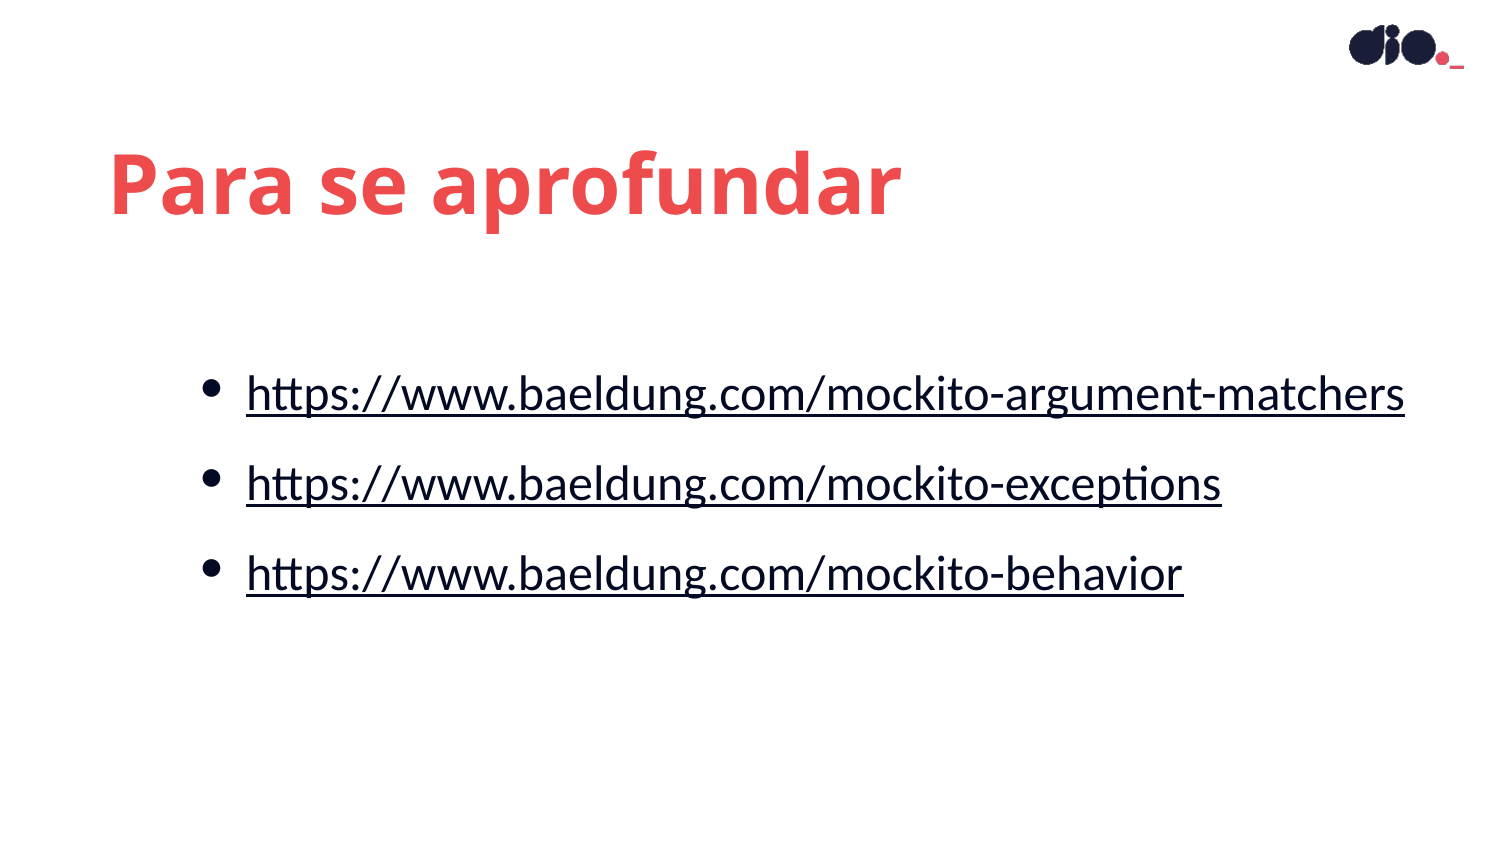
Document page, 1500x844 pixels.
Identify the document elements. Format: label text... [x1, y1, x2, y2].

text_box https://www.baeldung.com/mockito-argument-matchers https://www.baeldung.com/mockito-exceptions https://www.baeldung.com/mockito-behavior [171, 317, 1423, 614]
picture [1334, 15, 1474, 78]
text_box Para se aprofundar [92, 104, 1309, 243]
